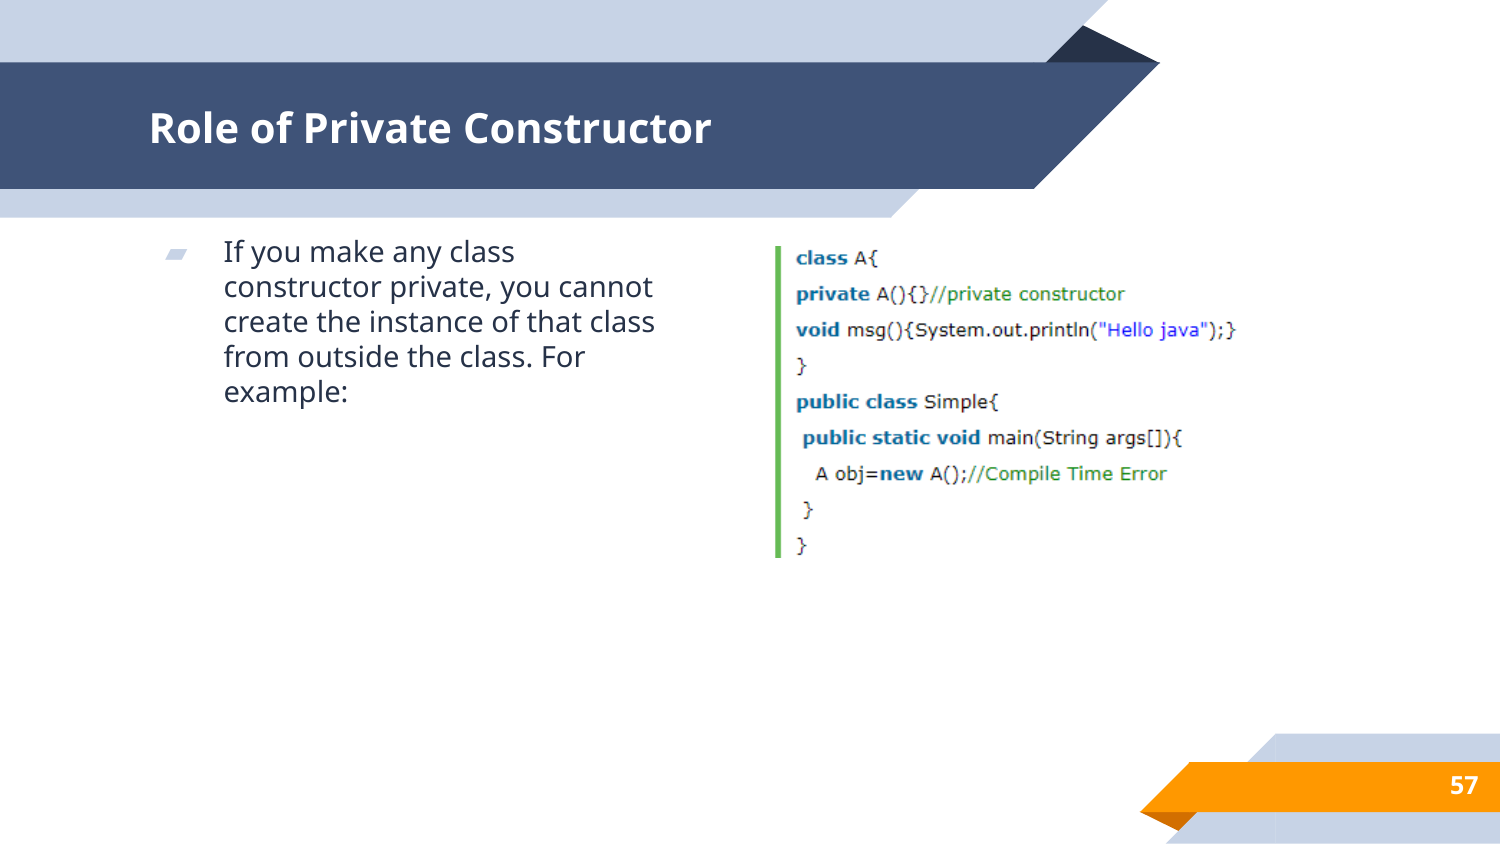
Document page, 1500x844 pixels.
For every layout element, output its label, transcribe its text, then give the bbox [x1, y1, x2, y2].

title Role of Private Constructor [133, 64, 997, 190]
picture [774, 246, 1367, 558]
list If you make any class constructor private, you cannot create the instance of that class from outside the class. For example: [133, 218, 688, 666]
slide_number 57 [1249, 760, 1494, 813]
